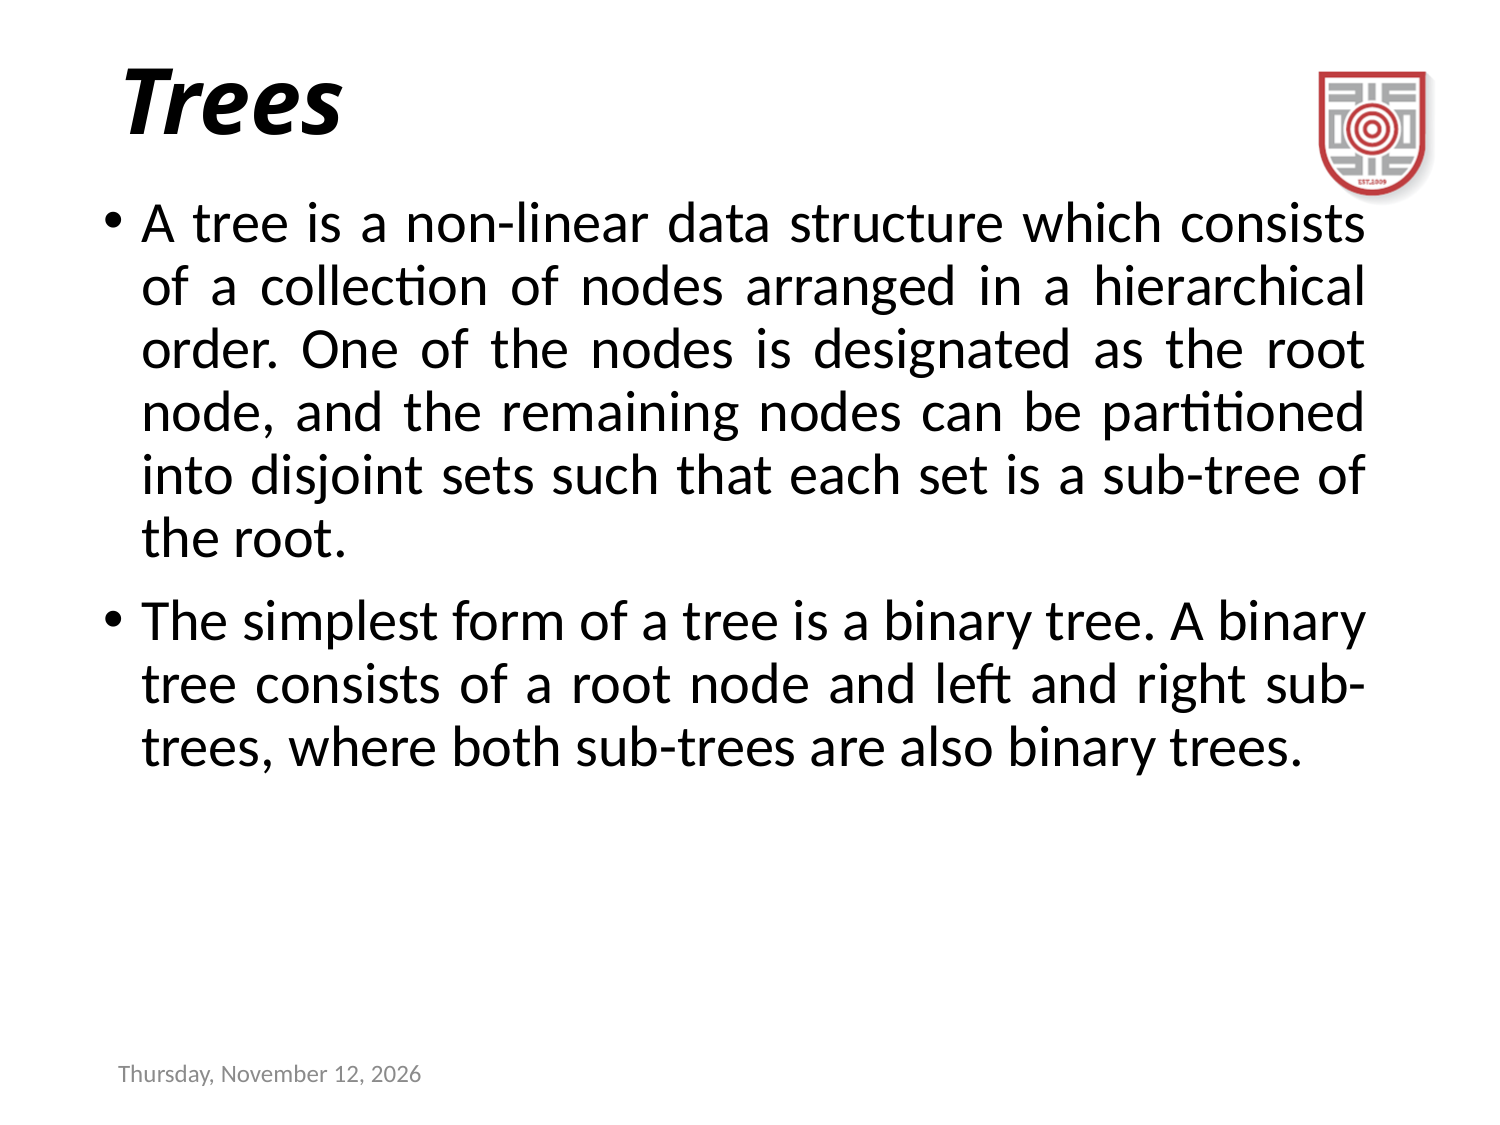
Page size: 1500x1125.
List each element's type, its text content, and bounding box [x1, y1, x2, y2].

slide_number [103, 1042, 441, 1103]
list A tree is a non-linear data structure which consists of a collection of nodes arranged in a hierarchical order. One of the nodes is designated as the root node, and the remaining nodes can be partitioned into disjoint sets such that each set is a sub-tree of the root. The simplest form of a tree is a binary tree. A binary tree consists of a root node and left and right sub-trees, where both sub-trees are also binary trees. [88, 184, 1383, 899]
title Trees [103, 59, 1397, 149]
picture [1305, 59, 1451, 218]
